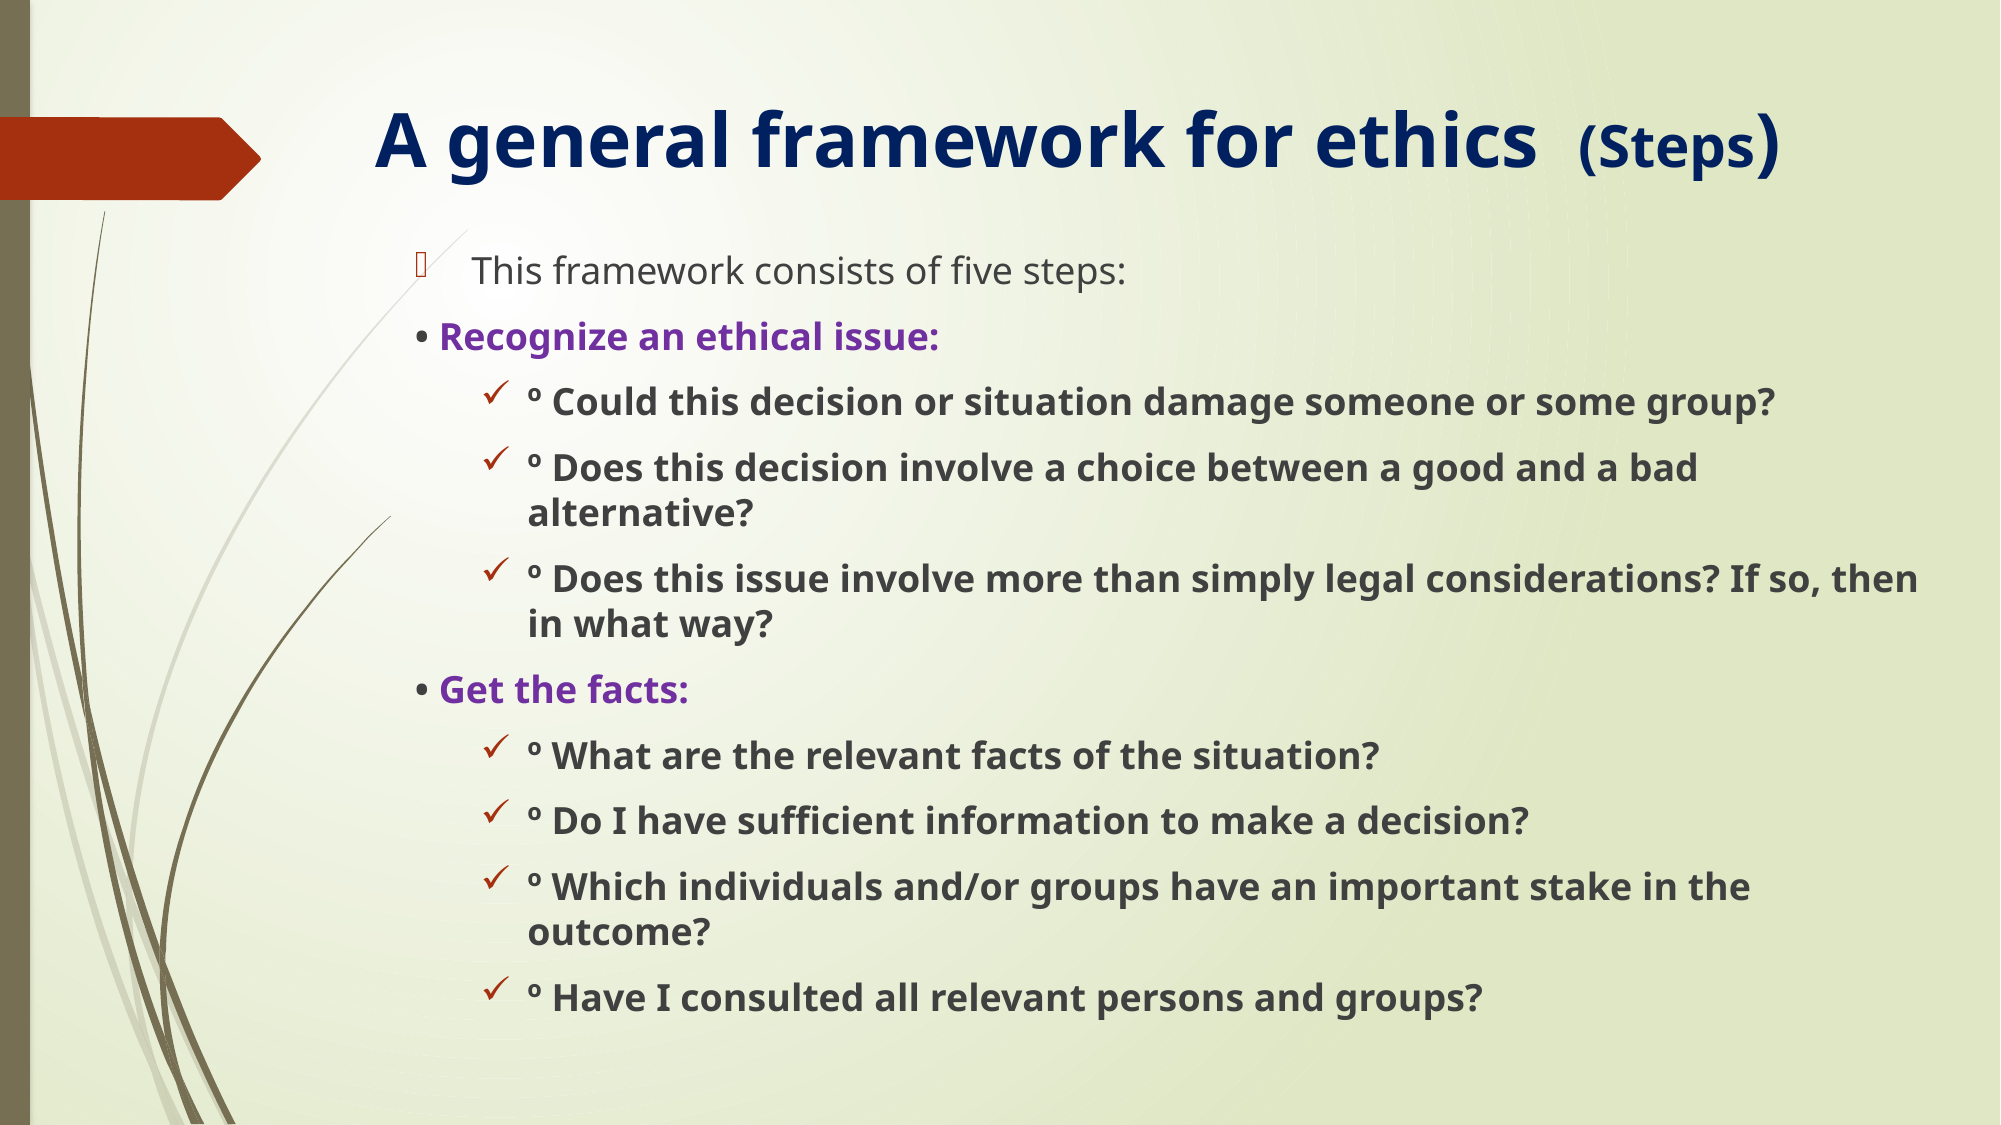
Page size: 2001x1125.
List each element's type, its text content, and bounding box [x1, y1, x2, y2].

list This framework consists of five steps: • Recognize an ethical issue: º Could this decision or situation damage someone or some group? º Does this decision involve a choice between a good and a bad alternative? º Does this issue involve more than simply legal considerations? If so, then in what way? • Get the facts: º What are the relevant facts of the situation? º Do I have sufficient information to make a decision? º Which individuals and/or groups have an important stake in the outcome? º Have I consulted all relevant persons and groups? [399, 239, 1942, 1057]
title A general framework for ethics (Steps) [360, 84, 1822, 222]
